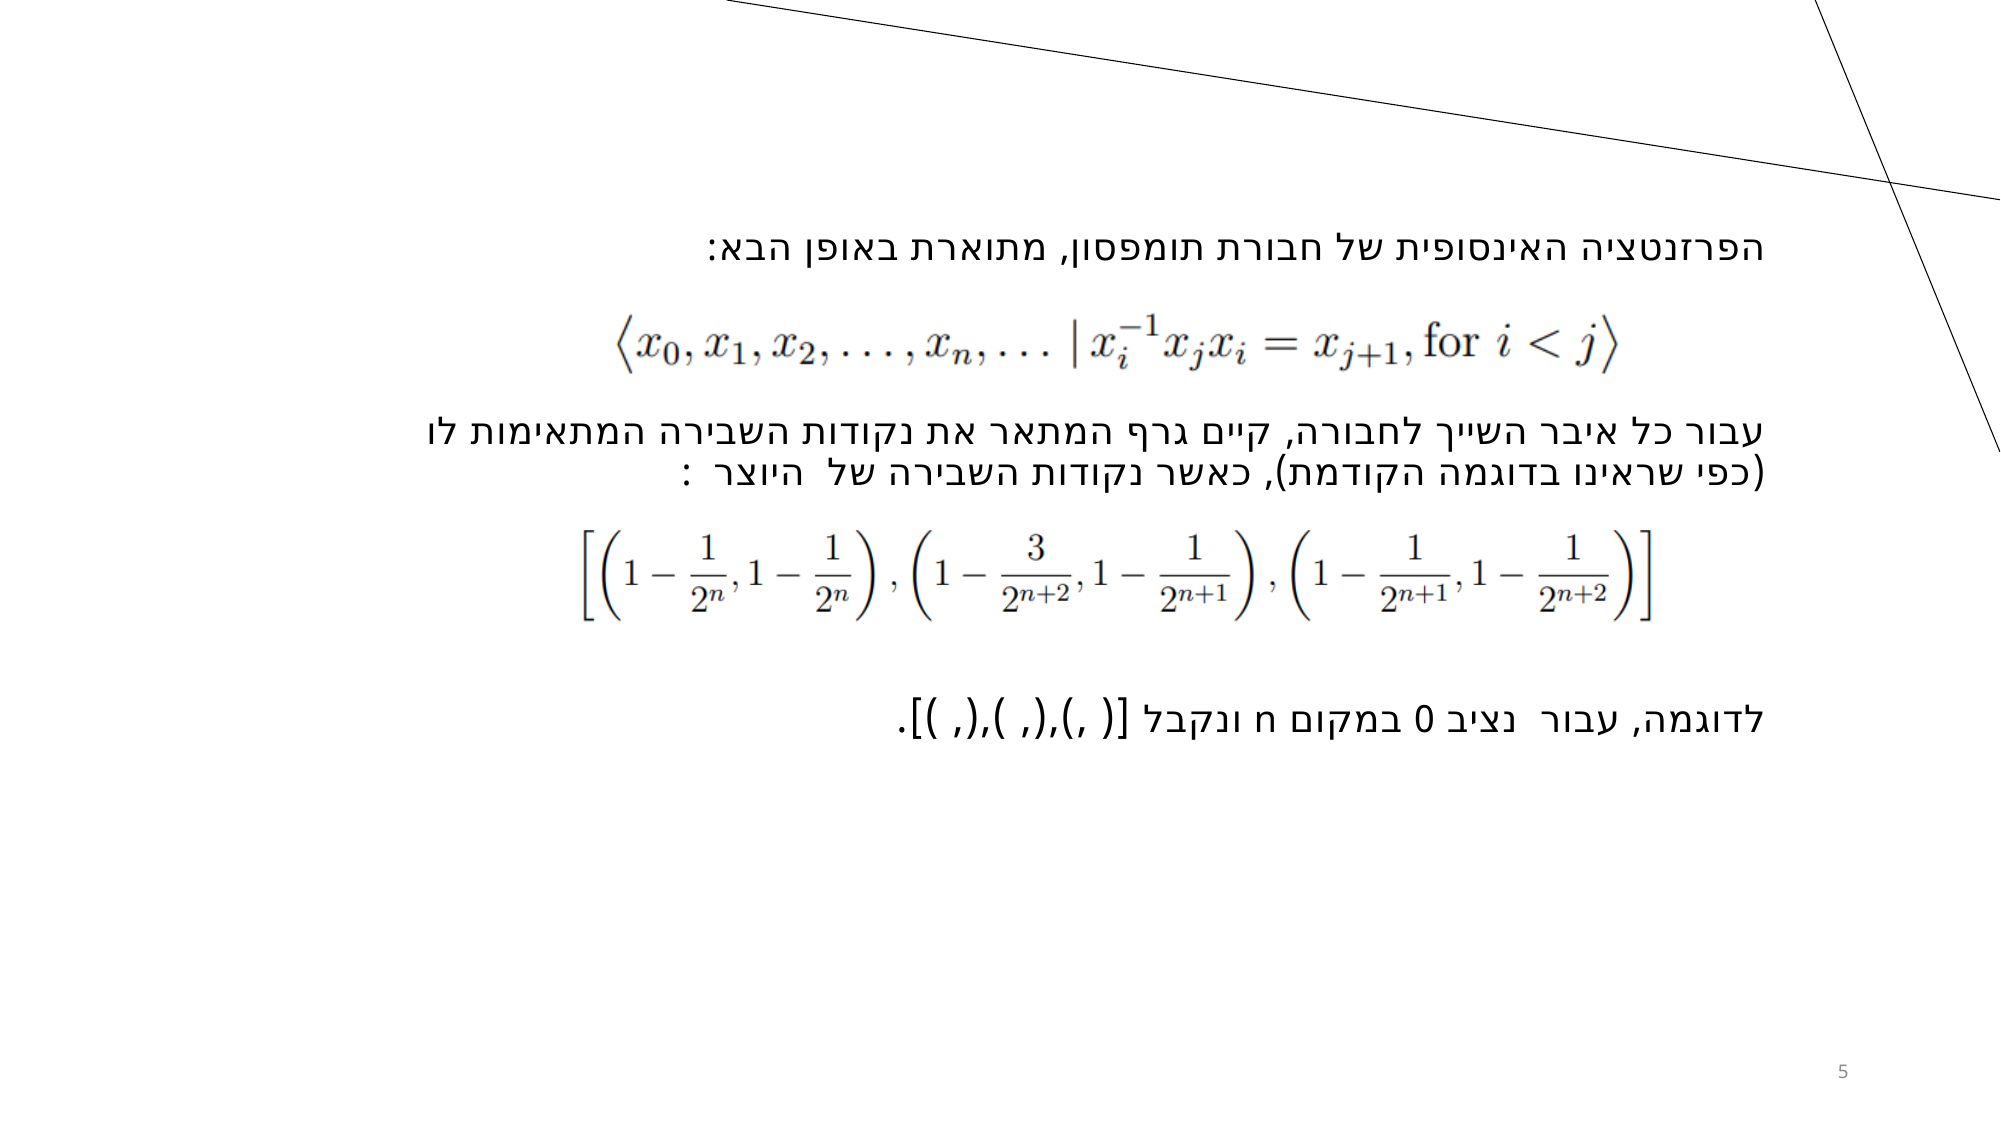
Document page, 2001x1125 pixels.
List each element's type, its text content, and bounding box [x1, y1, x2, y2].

picture [601, 298, 1632, 388]
picture [553, 506, 1679, 641]
slide_number 5 [1701, 1042, 1864, 1103]
